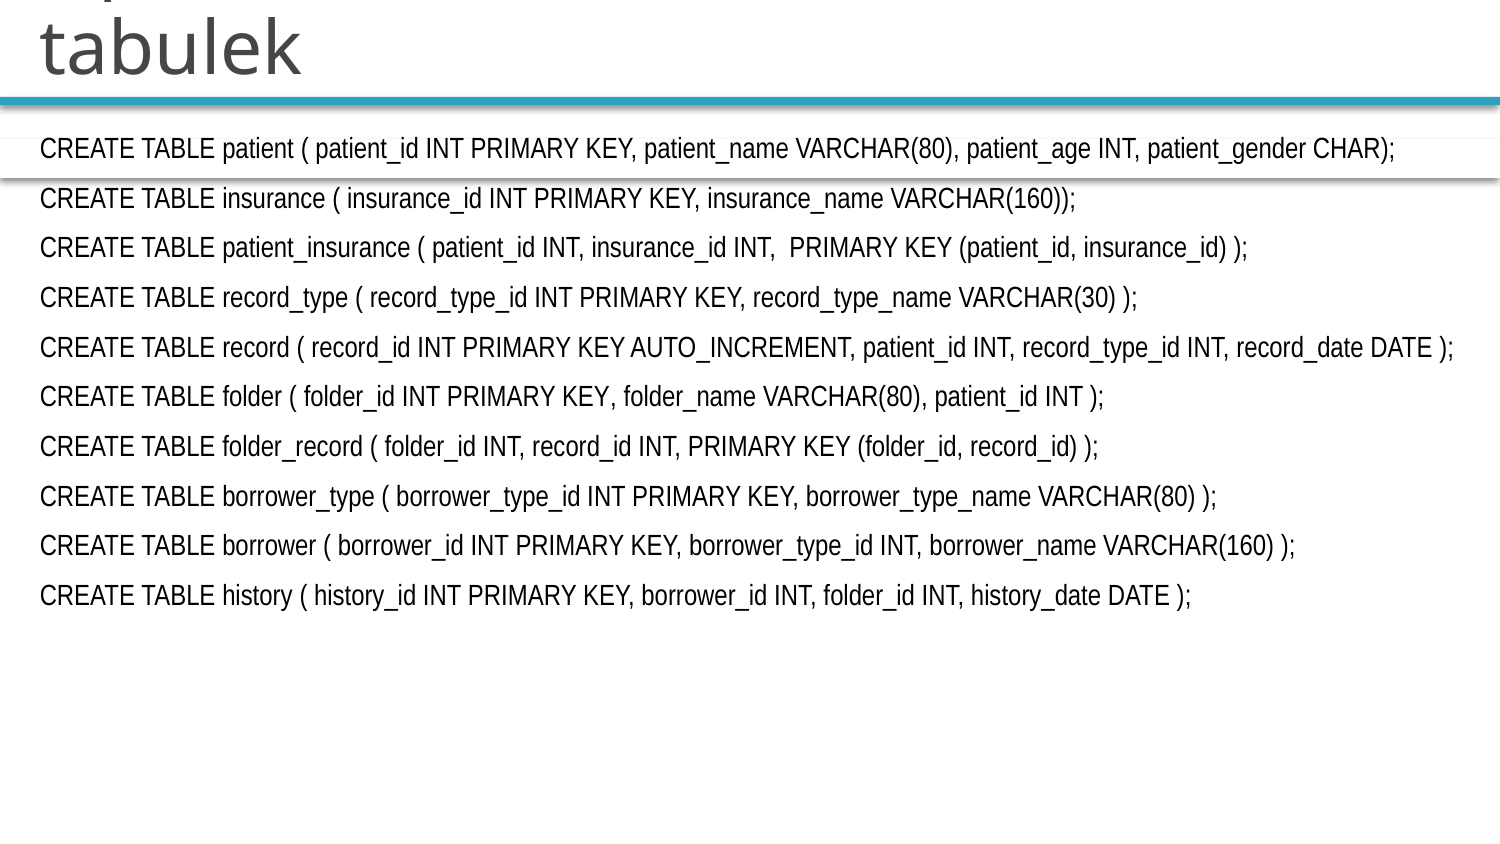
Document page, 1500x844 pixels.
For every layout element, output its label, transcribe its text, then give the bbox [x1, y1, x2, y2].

title Oprava domácího úkolu – Tvorba tabulek [24, 19, 1463, 97]
list CREATE TABLE patient ( patient_id INT PRIMARY KEY, patient_name VARCHAR(80), patient_age INT, patient_gender CHAR); CREATE TABLE insurance ( insurance_id INT PRIMARY KEY, insurance_name VARCHAR(160)); CREATE TABLE patient_insurance ( patient_id INT, insurance_id INT, PRIMARY KEY (patient_id, insurance_id) ); CREATE TABLE record_type ( record_type_id INT PRIMARY KEY, record_type_name VARCHAR(30) ); CREATE TABLE record ( record_id INT PRIMARY KEY AUTO_INCREMENT, patient_id INT, record_type_id INT, record_date DATE ); CREATE TABLE folder ( folder_id INT PRIMARY KEY, folder_name VARCHAR(80), patient_id INT ); CREATE TABLE folder_record ( folder_id INT, record_id INT, PRIMARY KEY (folder_id, record_id) ); CREATE TABLE borrower_type ( borrower_type_id INT PRIMARY KEY, borrower_type_name VARCHAR(80) ); CREATE TABLE borrower ( borrower_id INT PRIMARY KEY, borrower_type_id INT, borrower_name VARCHAR(160) ); CREATE TABLE history ( history_id INT PRIMARY KEY, borrower_id INT, folder_id INT, history_date DATE ); [24, 121, 1500, 710]
